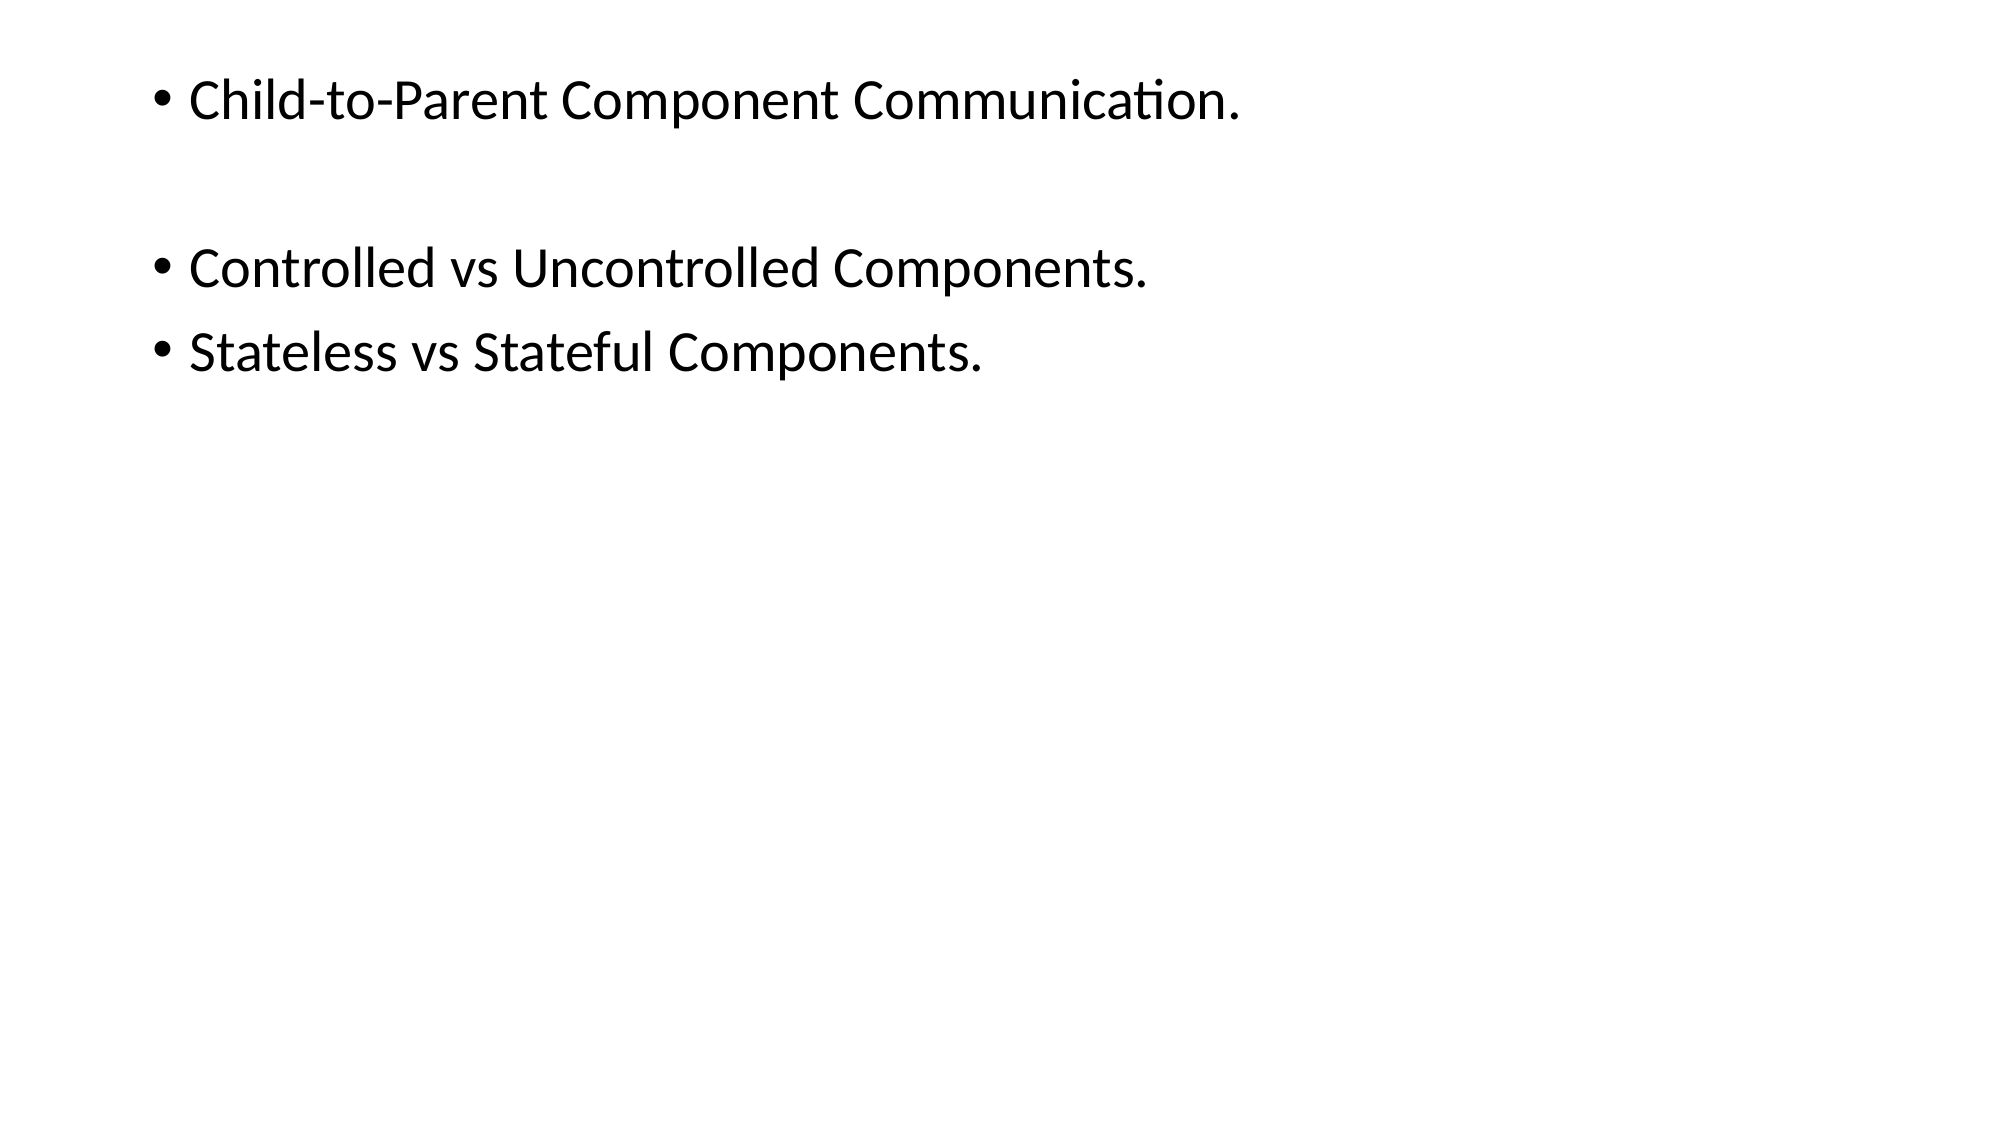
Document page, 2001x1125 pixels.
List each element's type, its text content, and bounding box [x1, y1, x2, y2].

list Child-to-Parent Component Communication. Controlled vs Uncontrolled Components. Stateless vs Stateful Components. [137, 61, 1863, 1014]
